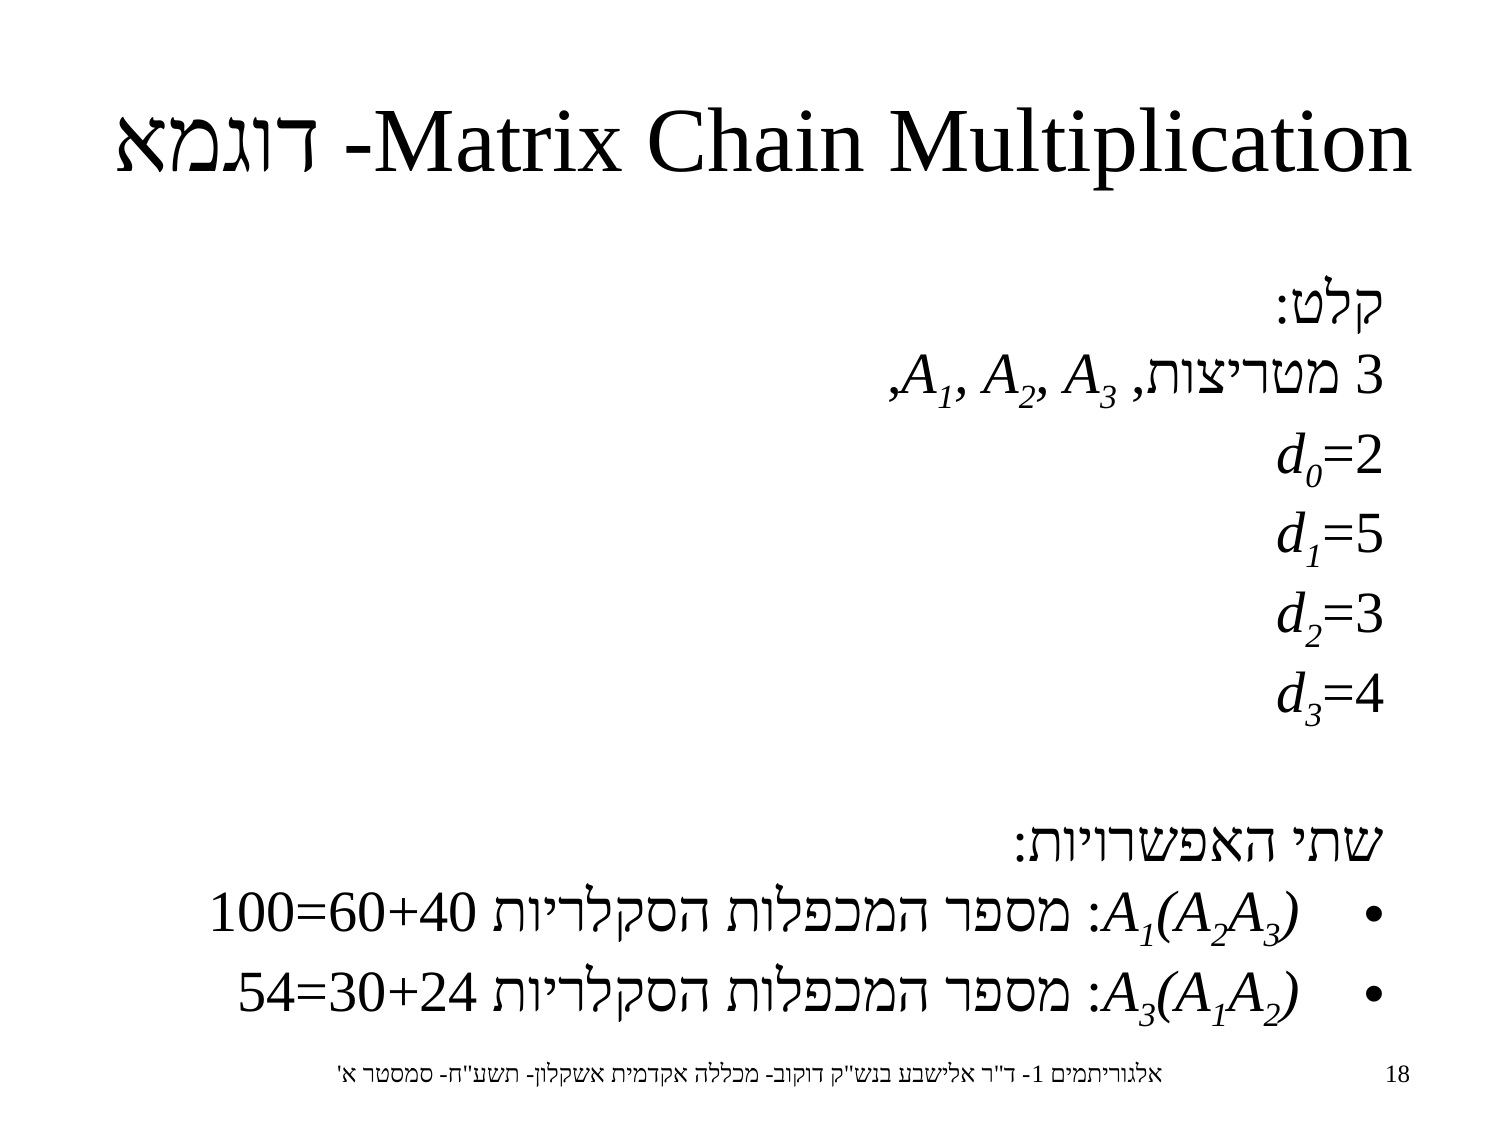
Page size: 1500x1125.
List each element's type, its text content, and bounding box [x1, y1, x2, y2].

text_box Matrix Chain Multiplication- דוגמא [58, 46, 1430, 222]
text_box קלט: 3 מטריצות, A1, A2, A3, d0=2 d1=5 d2=3 d3=4 שתי האפשרויות: A1(A2A3): מספר המכפלות הסקלריות 60+40=100 (A1A2)A3: מספר המכפלות הסקלריות 30+24=54 [163, 257, 1400, 1120]
slide_number 18 [1074, 1042, 1425, 1103]
footer אלגוריתמים 1- ד"ר אלישבע בנש"ק דוקוב- מכללה אקדמית אשקלון- תשע"ח- סמסטר א' [304, 1042, 1074, 1103]
